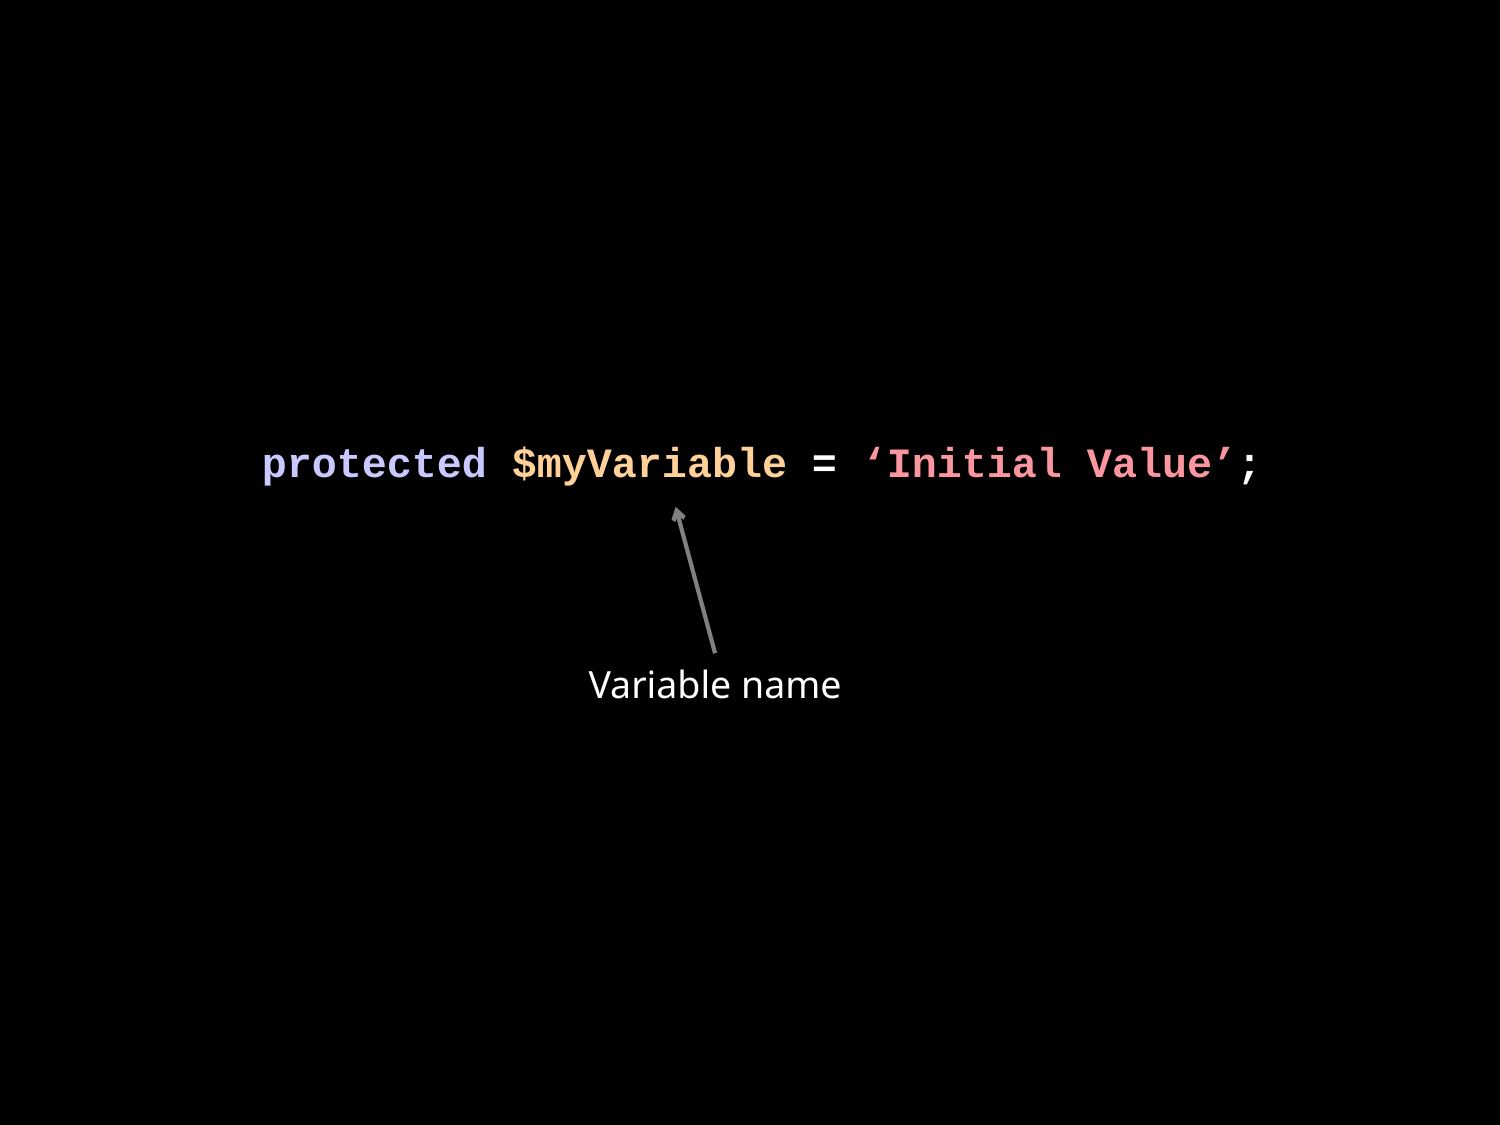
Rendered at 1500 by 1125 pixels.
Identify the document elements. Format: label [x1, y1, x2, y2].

text_box [675, 506, 716, 654]
text_box [0, 0, 1500, 1125]
